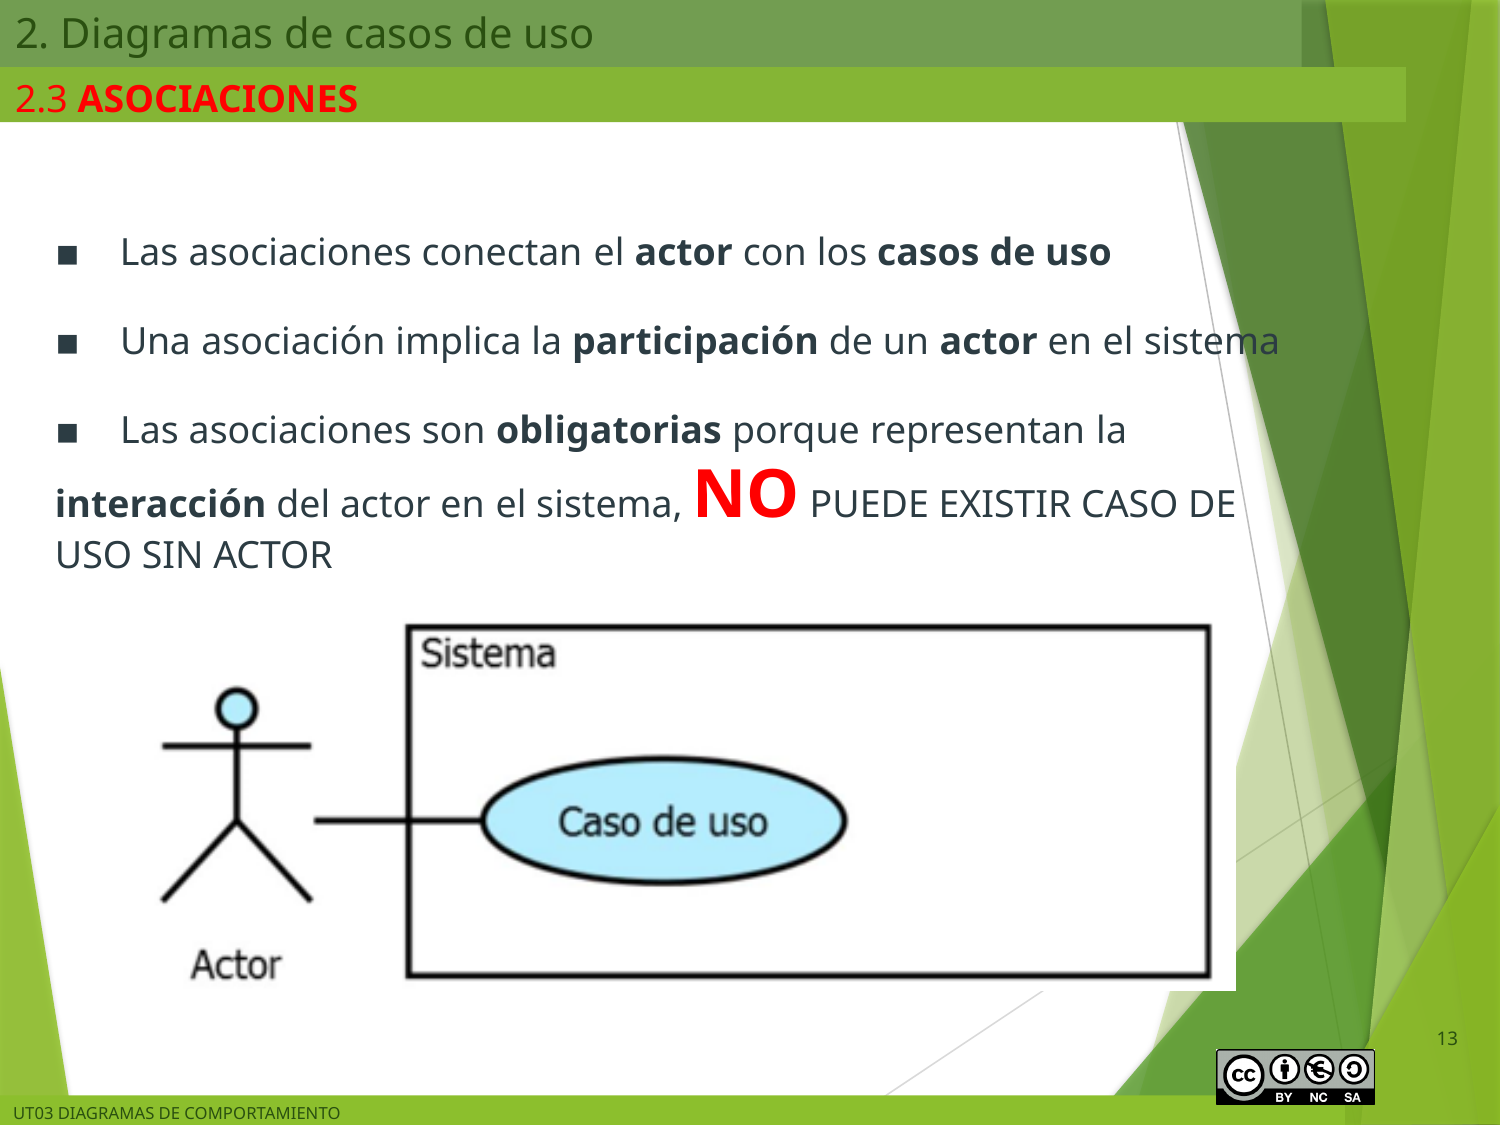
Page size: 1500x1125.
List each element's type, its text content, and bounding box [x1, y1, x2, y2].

text_box ▪ Las asociaciones conectan el actor con los casos de uso [54, 227, 1173, 274]
picture [1216, 1049, 1375, 1105]
list 2.3 ASOCIACIONES [0, 67, 1406, 123]
text_box ▪ Las asociaciones son obligatorias porque representan la interacción del actor en el sistema, NO PUEDE EXISTIR CASO DE USO SIN ACTOR [54, 405, 1291, 576]
text_box ▪ Una asociación implica la participación de un actor en el sistema [54, 316, 1331, 363]
slide_number 13 [1389, 1009, 1474, 1070]
picture [109, 612, 1237, 991]
title 2. Diagramas de casos de uso [0, 0, 1302, 67]
